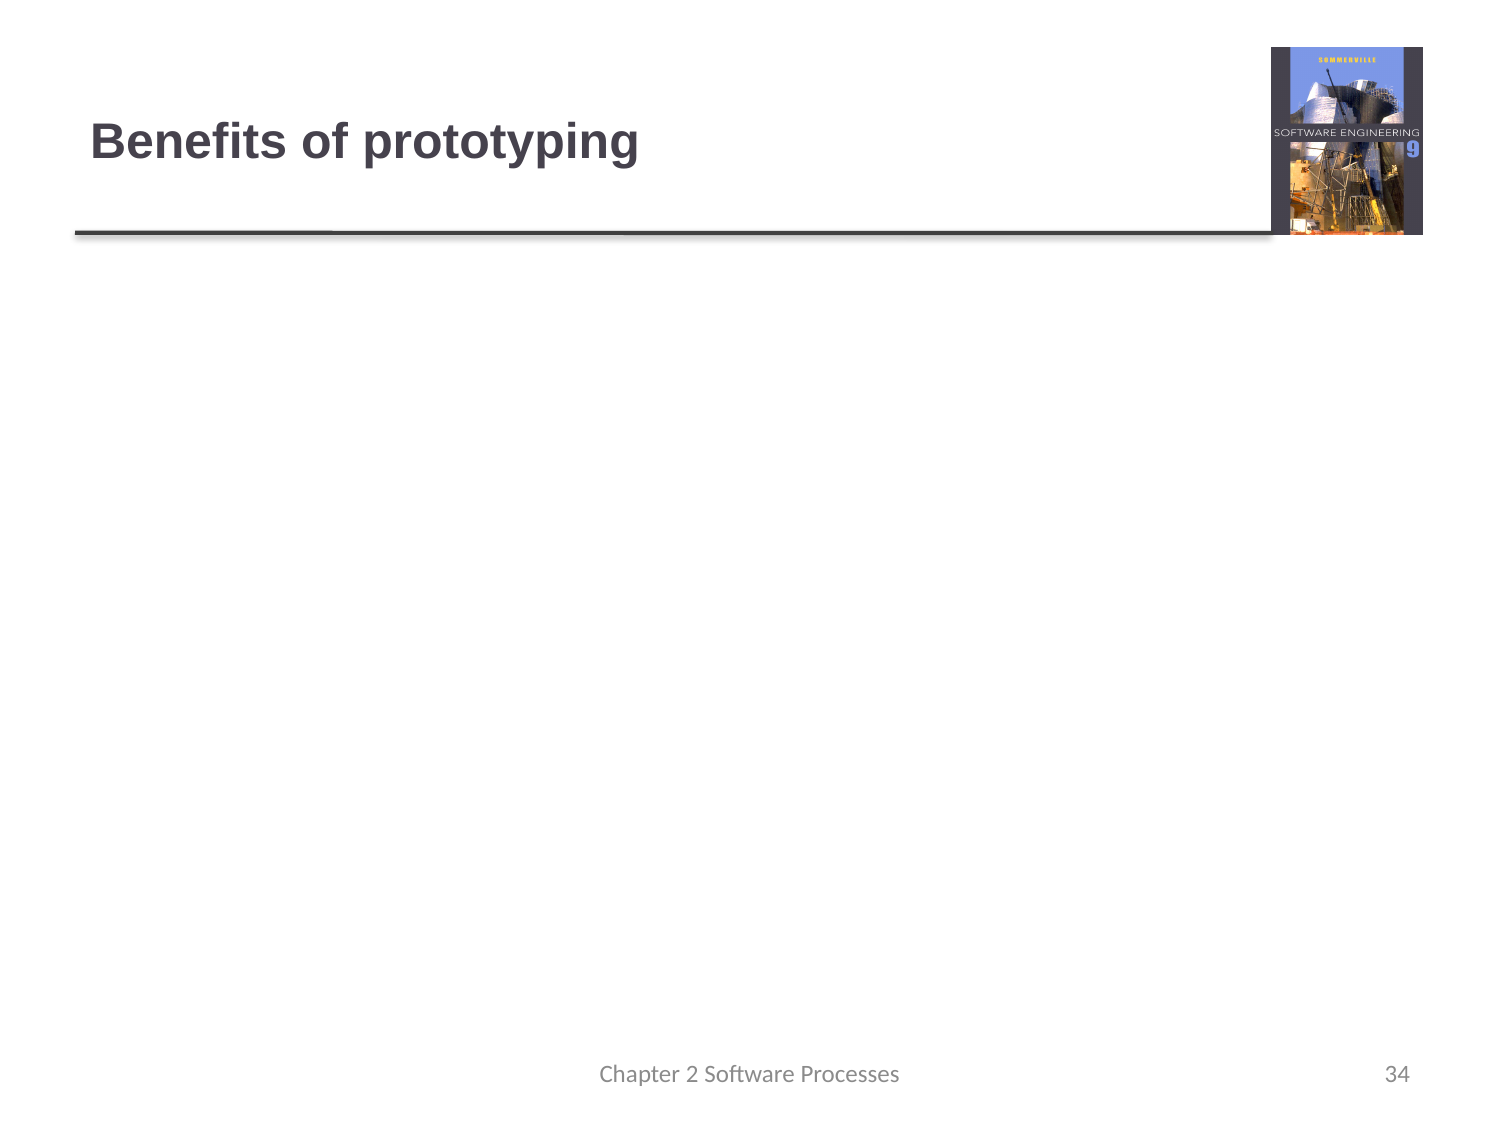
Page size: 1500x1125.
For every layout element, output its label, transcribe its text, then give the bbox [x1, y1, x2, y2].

picture [1272, 47, 1423, 235]
title Benefits of prototyping [74, 44, 1272, 233]
footer Chapter 2 Software Processes [512, 1042, 988, 1103]
slide_number 34 [1074, 1042, 1425, 1103]
